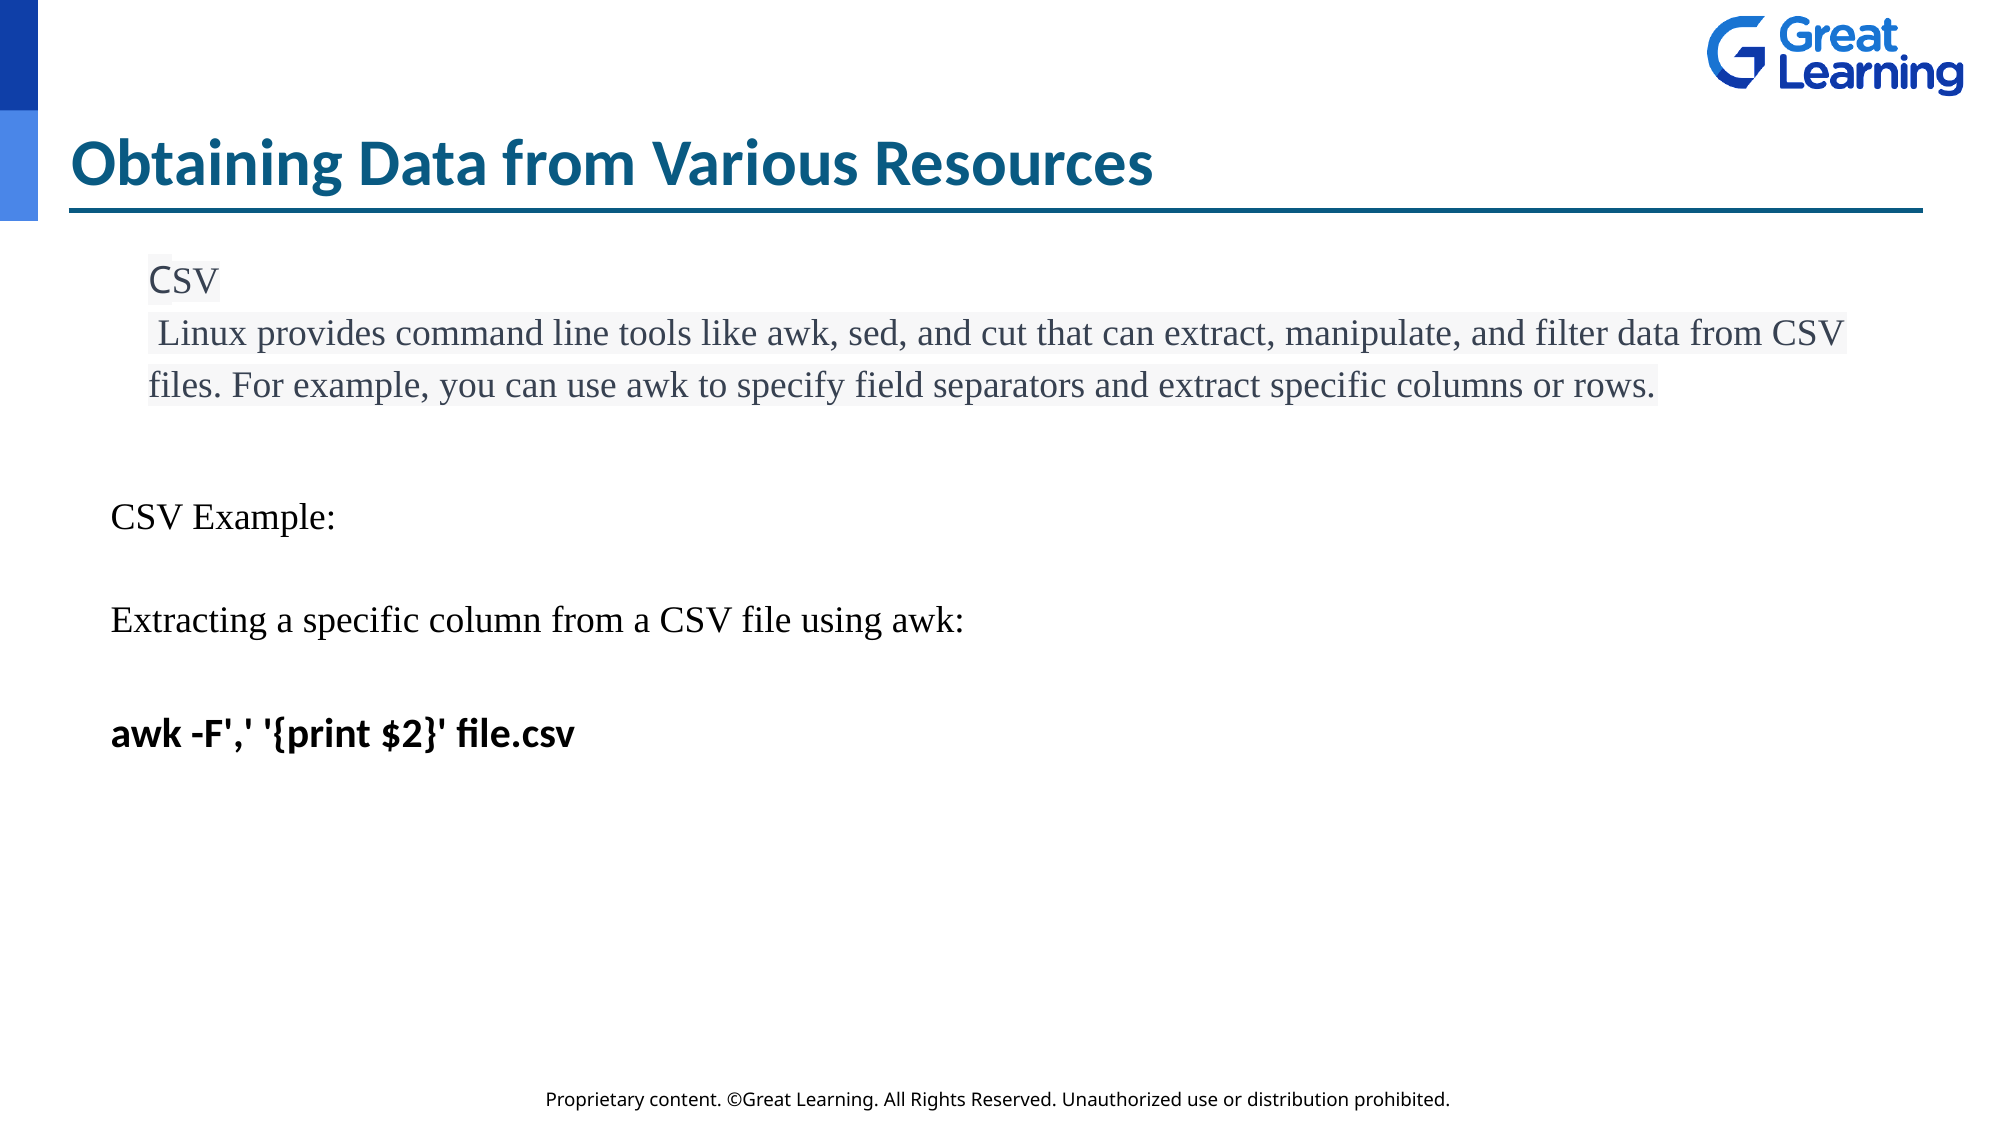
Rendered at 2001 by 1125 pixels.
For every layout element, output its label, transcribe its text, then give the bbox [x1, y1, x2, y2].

picture [1670, 1, 2000, 107]
title Obtaining Data from Various Resources [68, 116, 1923, 198]
list CSV Linux provides command line tools like awk, sed, and cut that can extract, manipulate, and filter data from CSV files. For example, you can use awk to specify field separators and extract specific columns or rows. CSV Example: Extracting a specific column from a CSV file using awk: awk -F',' '{print $2}' file.csv [58, 234, 1923, 763]
